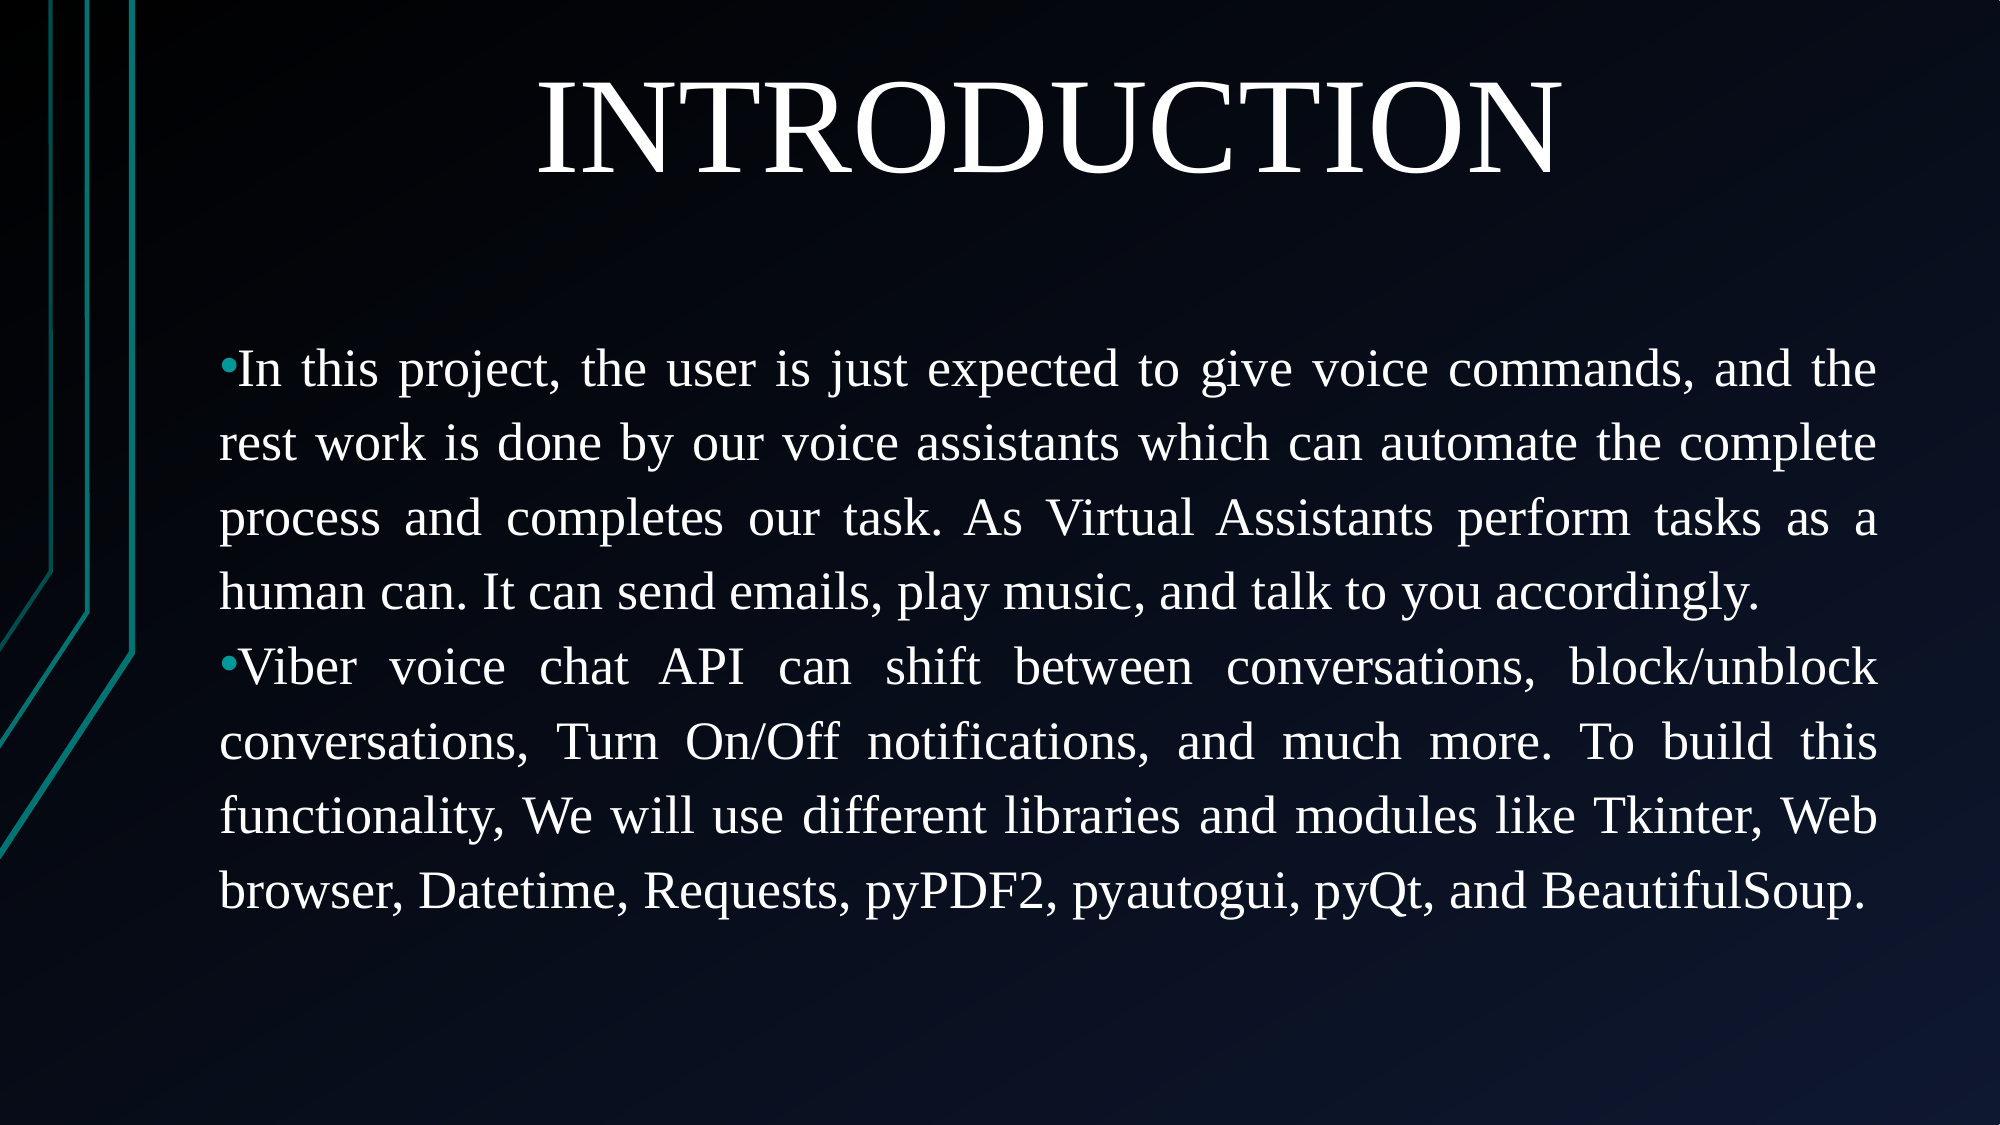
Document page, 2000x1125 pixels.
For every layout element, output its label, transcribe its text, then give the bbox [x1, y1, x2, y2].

list In this project, the user is just expected to give voice commands, and the rest work is done by our voice assistants which can automate the complete process and completes our task. As Virtual Assistants perform tasks as a human can. It can send emails, play music, and talk to you accordingly. Viber voice chat API can shift between conversations, block/unblock conversations, Turn On/Off notifications, and much more. To build this functionality, We will use different libraries and modules like Tkinter, Web browser, Datetime, Requests, pyPDF2, pyautogui, pyQt, and BeautifulSoup. [199, 312, 1900, 963]
title INTRODUCTION [199, 45, 1900, 213]
